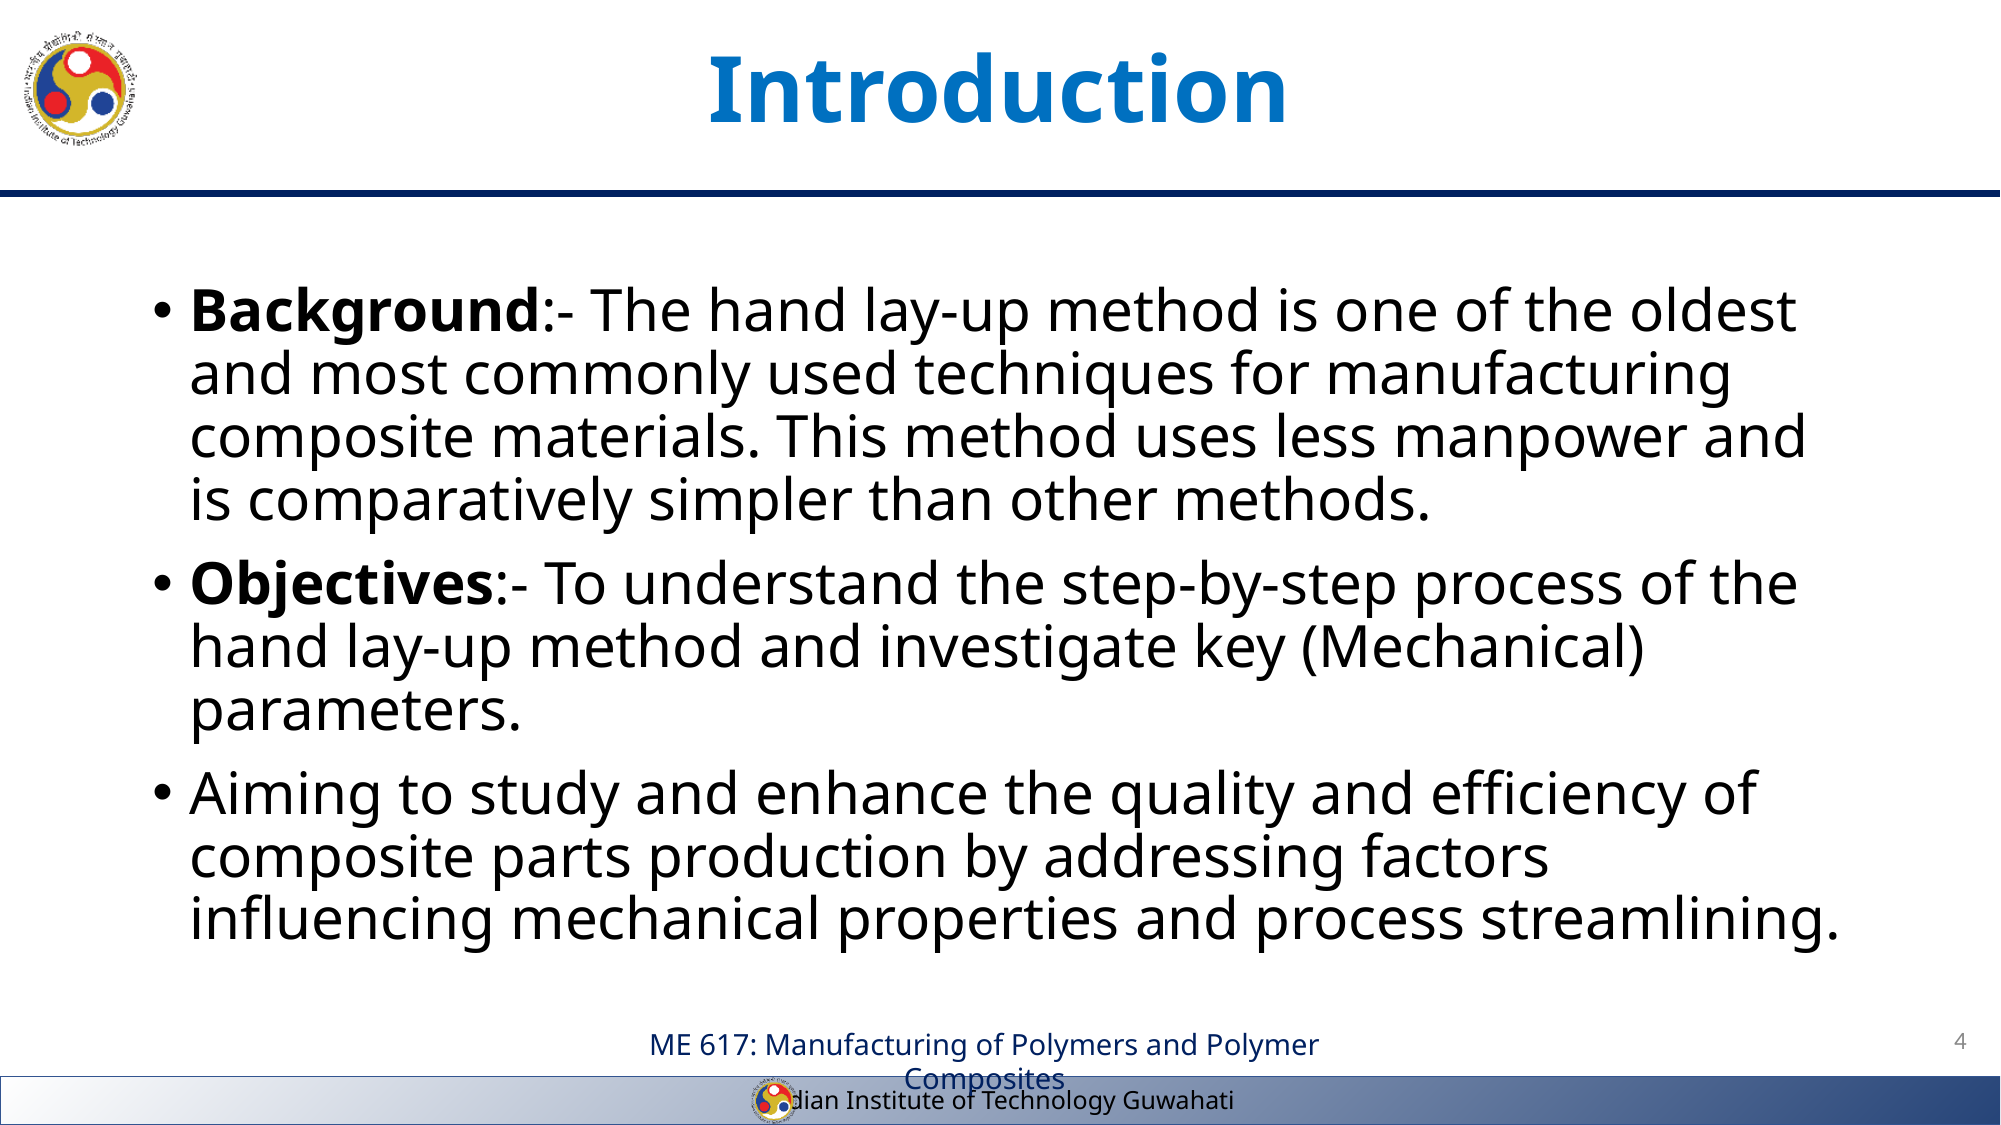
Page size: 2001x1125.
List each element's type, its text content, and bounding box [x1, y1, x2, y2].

picture [20, 30, 138, 149]
slide_number 4 [1531, 1009, 1982, 1070]
title Introduction [137, 36, 1863, 155]
picture [749, 1076, 798, 1125]
list Background:- The hand lay-up method is one of the oldest and most commonly used techniques for manufacturing composite materials. This method uses less manpower and is comparatively simpler than other methods. Objectives:- To understand the step-by-step process of the hand lay-up method and investigate key (Mechanical) parameters. Aiming to study and enhance the quality and efficiency of composite parts production by addressing factors influencing mechanical properties and process streamlining. [137, 274, 1863, 988]
